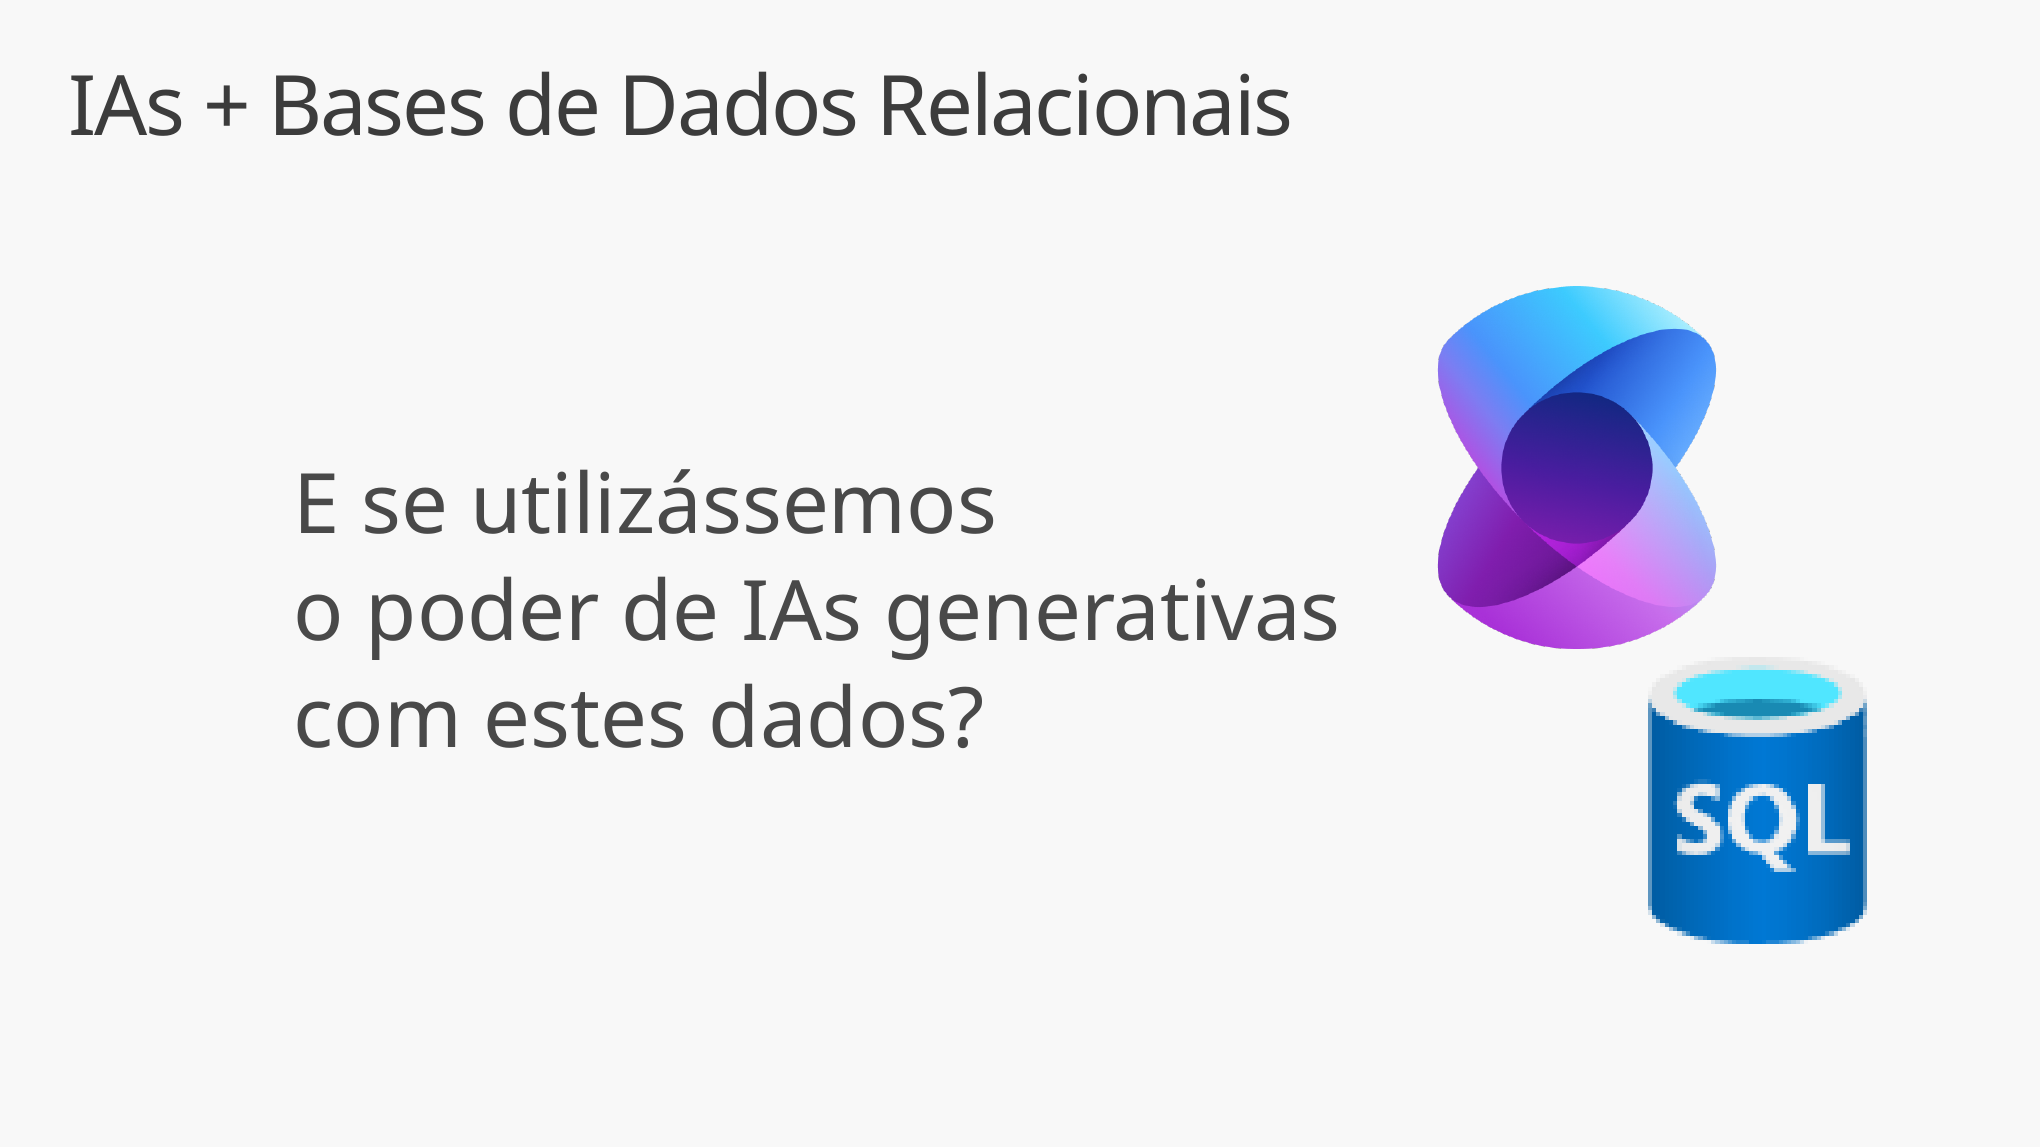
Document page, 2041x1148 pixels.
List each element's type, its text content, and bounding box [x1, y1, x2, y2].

list E se utilizássemos o poder de IAs generativas com estes dados? [270, 223, 1720, 790]
picture [1394, 285, 1910, 954]
title IAs + Bases de Dados Relacionais [45, 48, 1996, 199]
